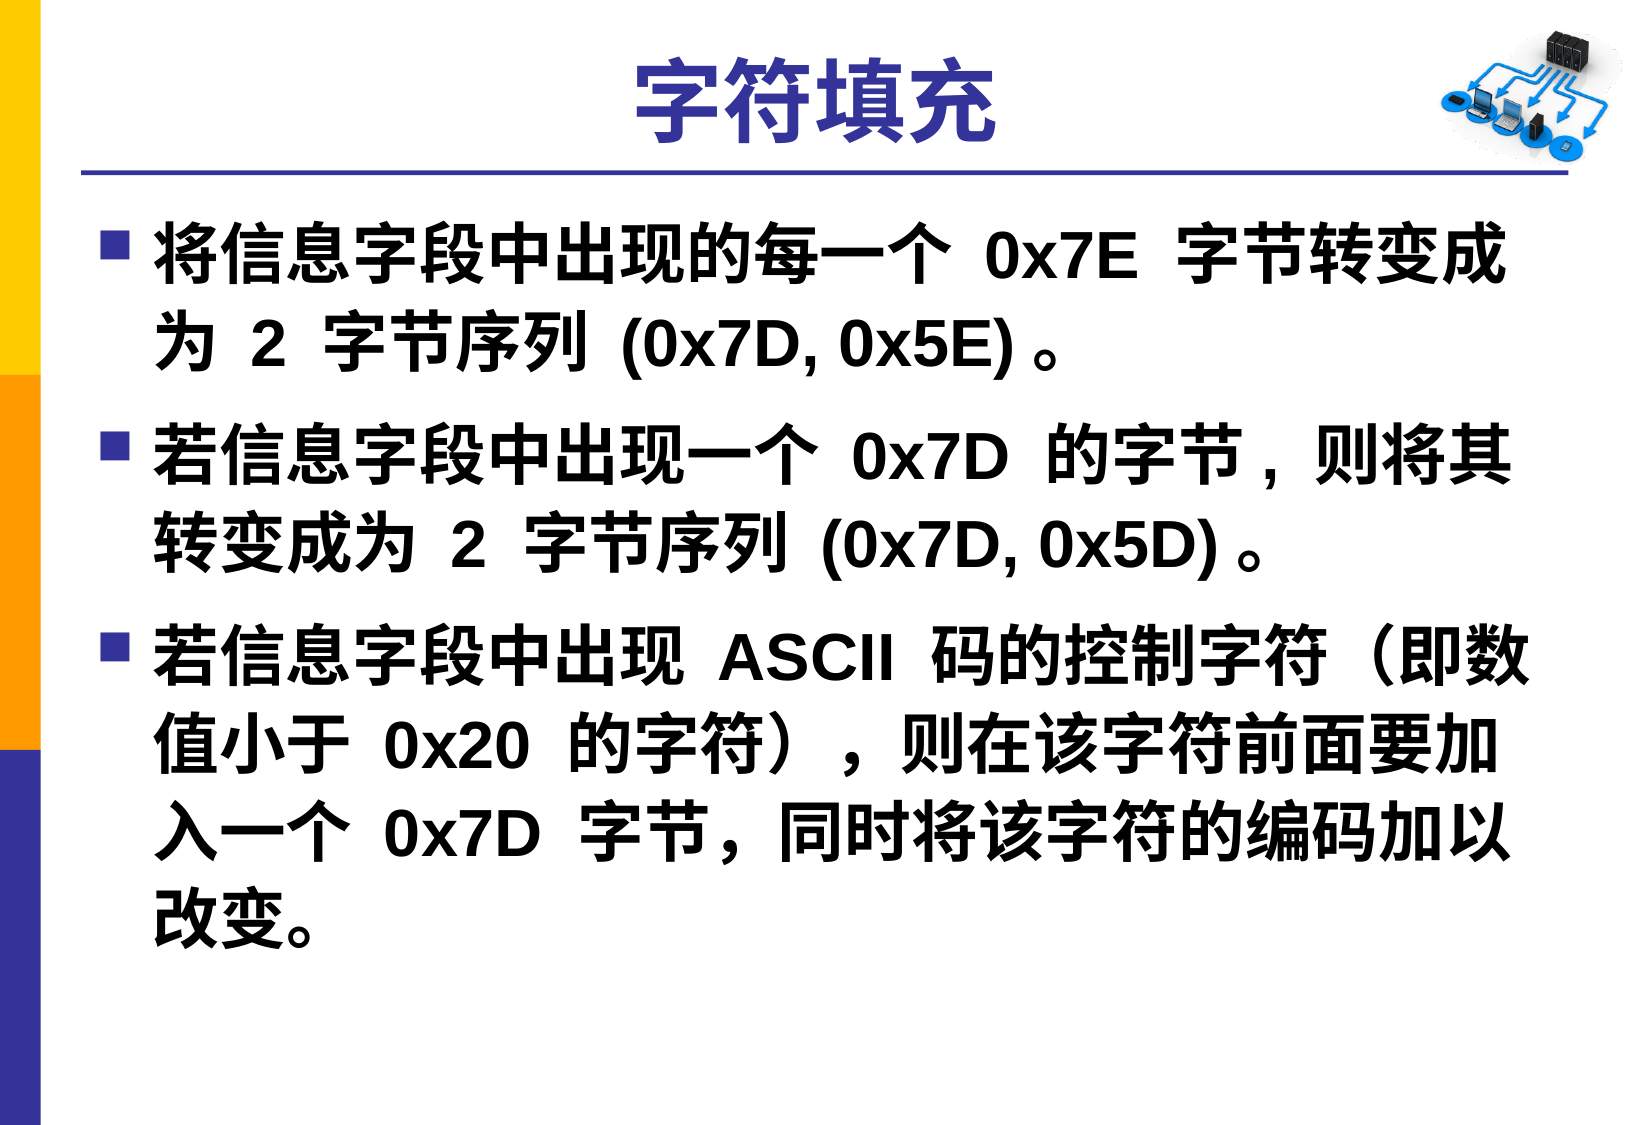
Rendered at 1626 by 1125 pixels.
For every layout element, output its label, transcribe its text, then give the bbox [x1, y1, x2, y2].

list 将信息字段中出现的每一个 0x7E 字节转变成为 2 字节序列 (0x7D, 0x5E)。 若信息字段中出现一个 0x7D 的字节, 则将其转变成为 2 字节序列 (0x7D, 0x5D)。 若信息字段中出现 ASCII 码的控制字符（即数值小于 0x20 的字符），则在该字符前面要加入一个 0x7D 字节，同时将该字符的编码加以改变。 [81, 196, 1569, 1006]
picture [1438, 30, 1624, 165]
title 字符填充 [81, 30, 1569, 161]
